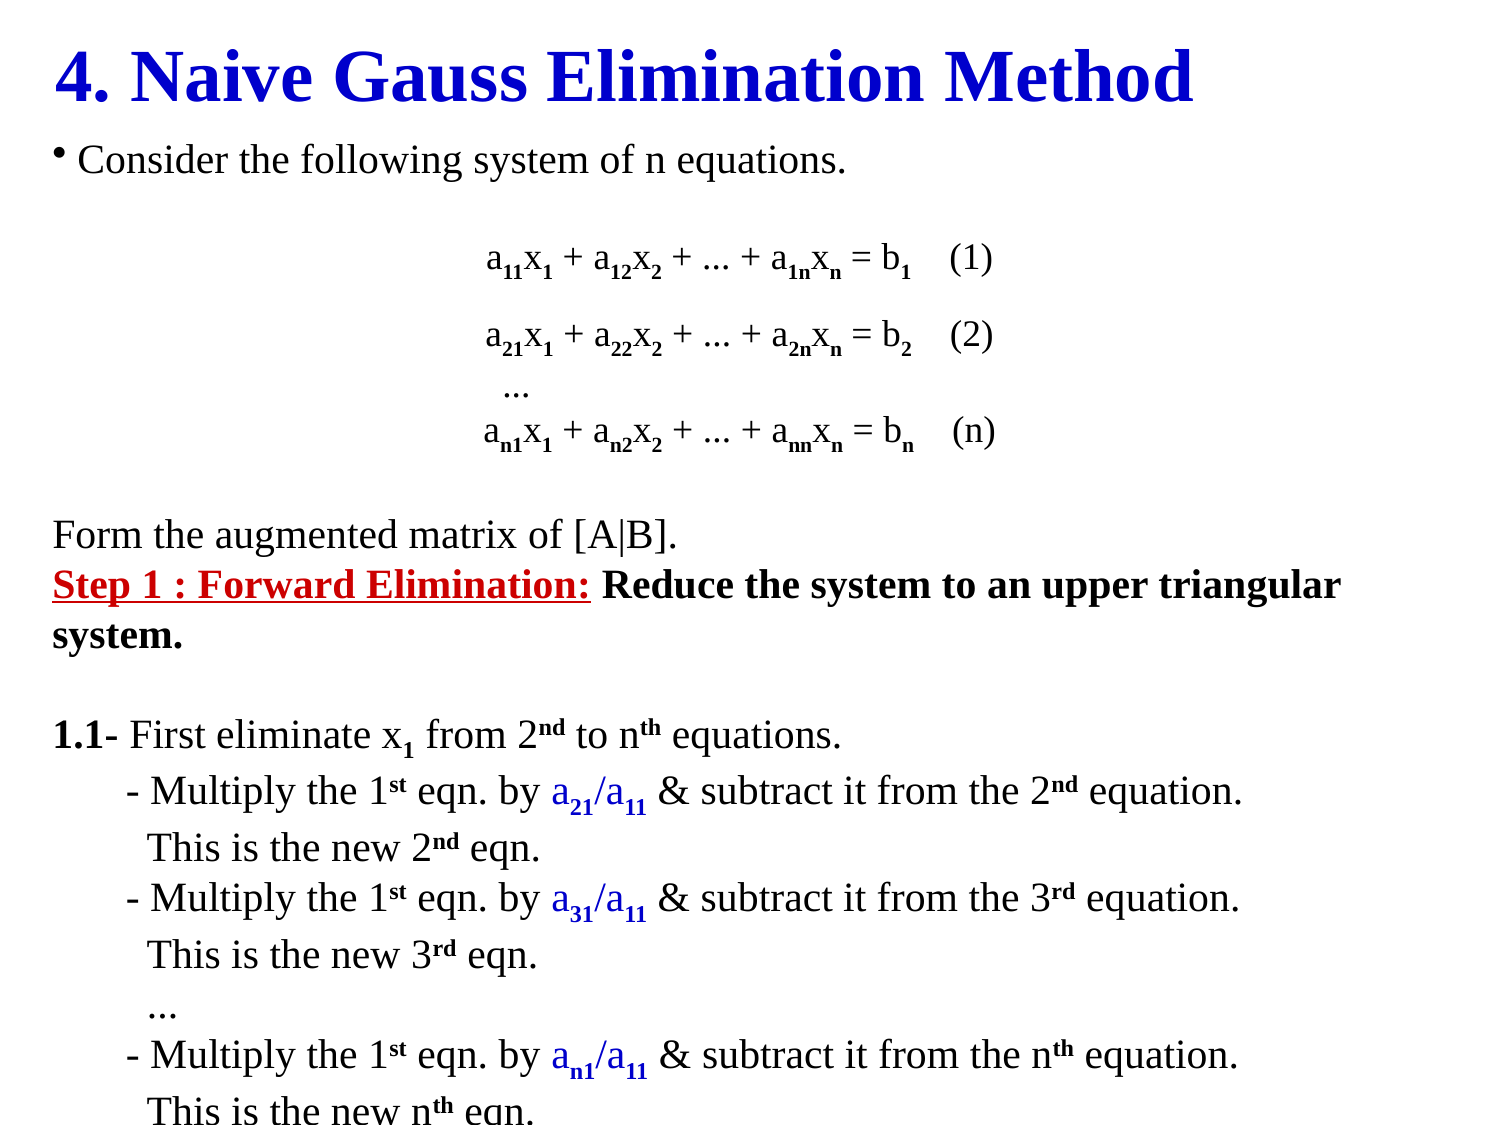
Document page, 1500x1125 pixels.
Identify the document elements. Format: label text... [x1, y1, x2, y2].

text_box 4. Naive Gauss Elimination Method [40, 18, 1397, 124]
text_box Consider the following system of n equations. a11x1 + a12x2 + ... + a1nxn = b1 (1) a21x1 + a22x2 + ... + a2nxn = b2 (2) ... an1x1 + an2x2 + ... + annxn = bn (n) Form the augmented matrix of [A|B]. Step 1 : Forward Elimination: Reduce the system to an upper triangular system. 1.1- First eliminate x1 from 2nd to nth equations. - Multiply the 1st eqn. by a21/a11 & subtract it from the 2nd equation. This is the new 2nd eqn. - Multiply the 1st eqn. by a31/a11 & subtract it from the 3rd equation. This is the new 3rd eqn. ... - Multiply the 1st eqn. by an1/a11 & subtract it from the nth equation. This is the new nth eqn. [37, 124, 1442, 1125]
